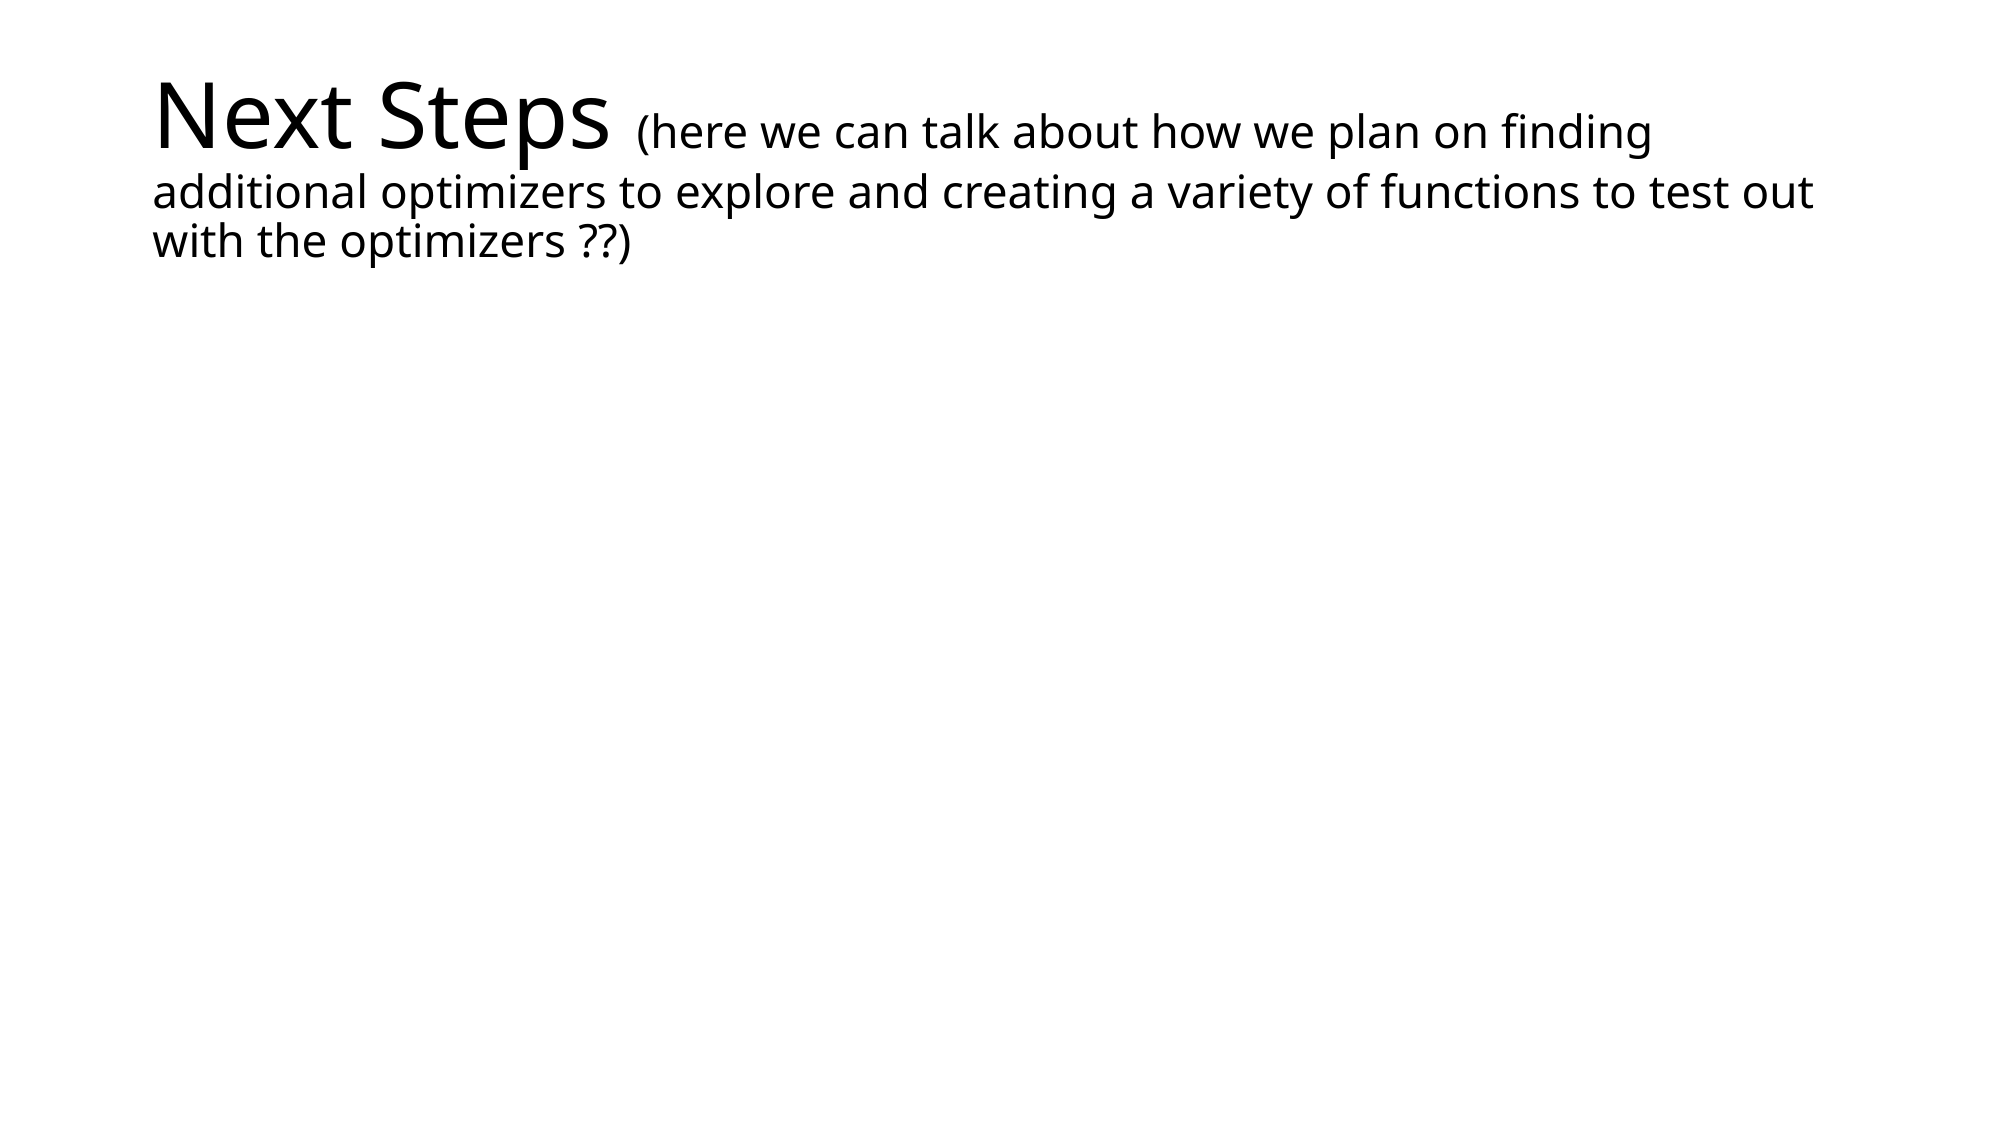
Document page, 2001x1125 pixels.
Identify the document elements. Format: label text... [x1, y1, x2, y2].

title Next Steps (here we can talk about how we plan on finding additional optimizers to explore and creating a variety of functions to test out with the optimizers ??) [137, 59, 1863, 278]
